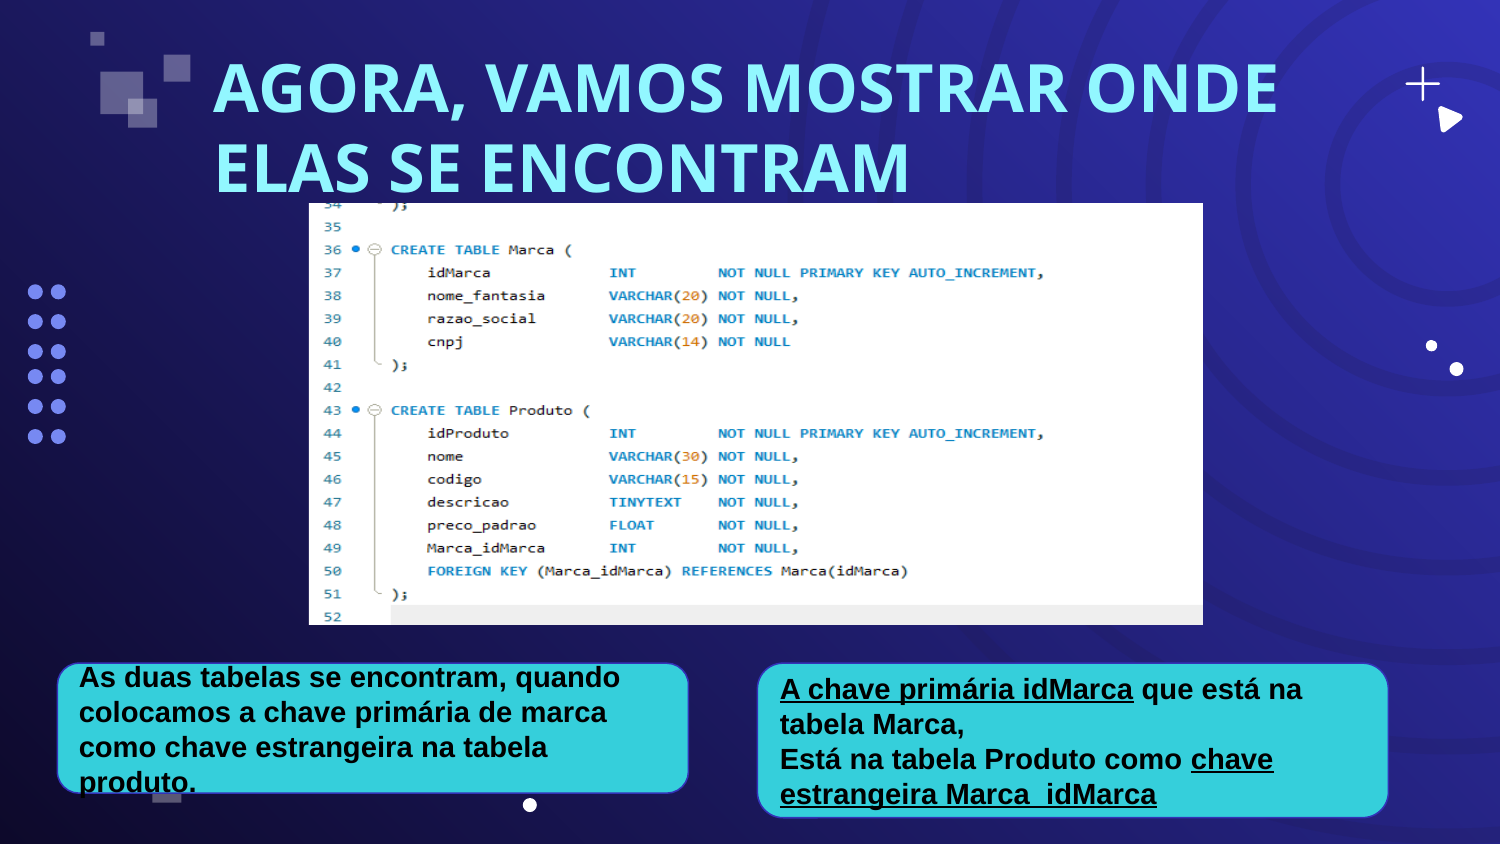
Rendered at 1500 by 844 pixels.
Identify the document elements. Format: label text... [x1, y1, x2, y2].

title AGORA, VAMOS MOSTRAR ONDE ELAS SE ENCONTRAM [198, 86, 1463, 165]
picture [308, 203, 1204, 625]
text_box A chave primária idMarca que está na tabela Marca, Está na tabela Produto como chave estrangeira Marca_idMarca [757, 663, 1389, 818]
text_box As duas tabelas se encontram, quando colocamos a chave primária de marca como chave estrangeira na tabela produto. [57, 663, 689, 794]
